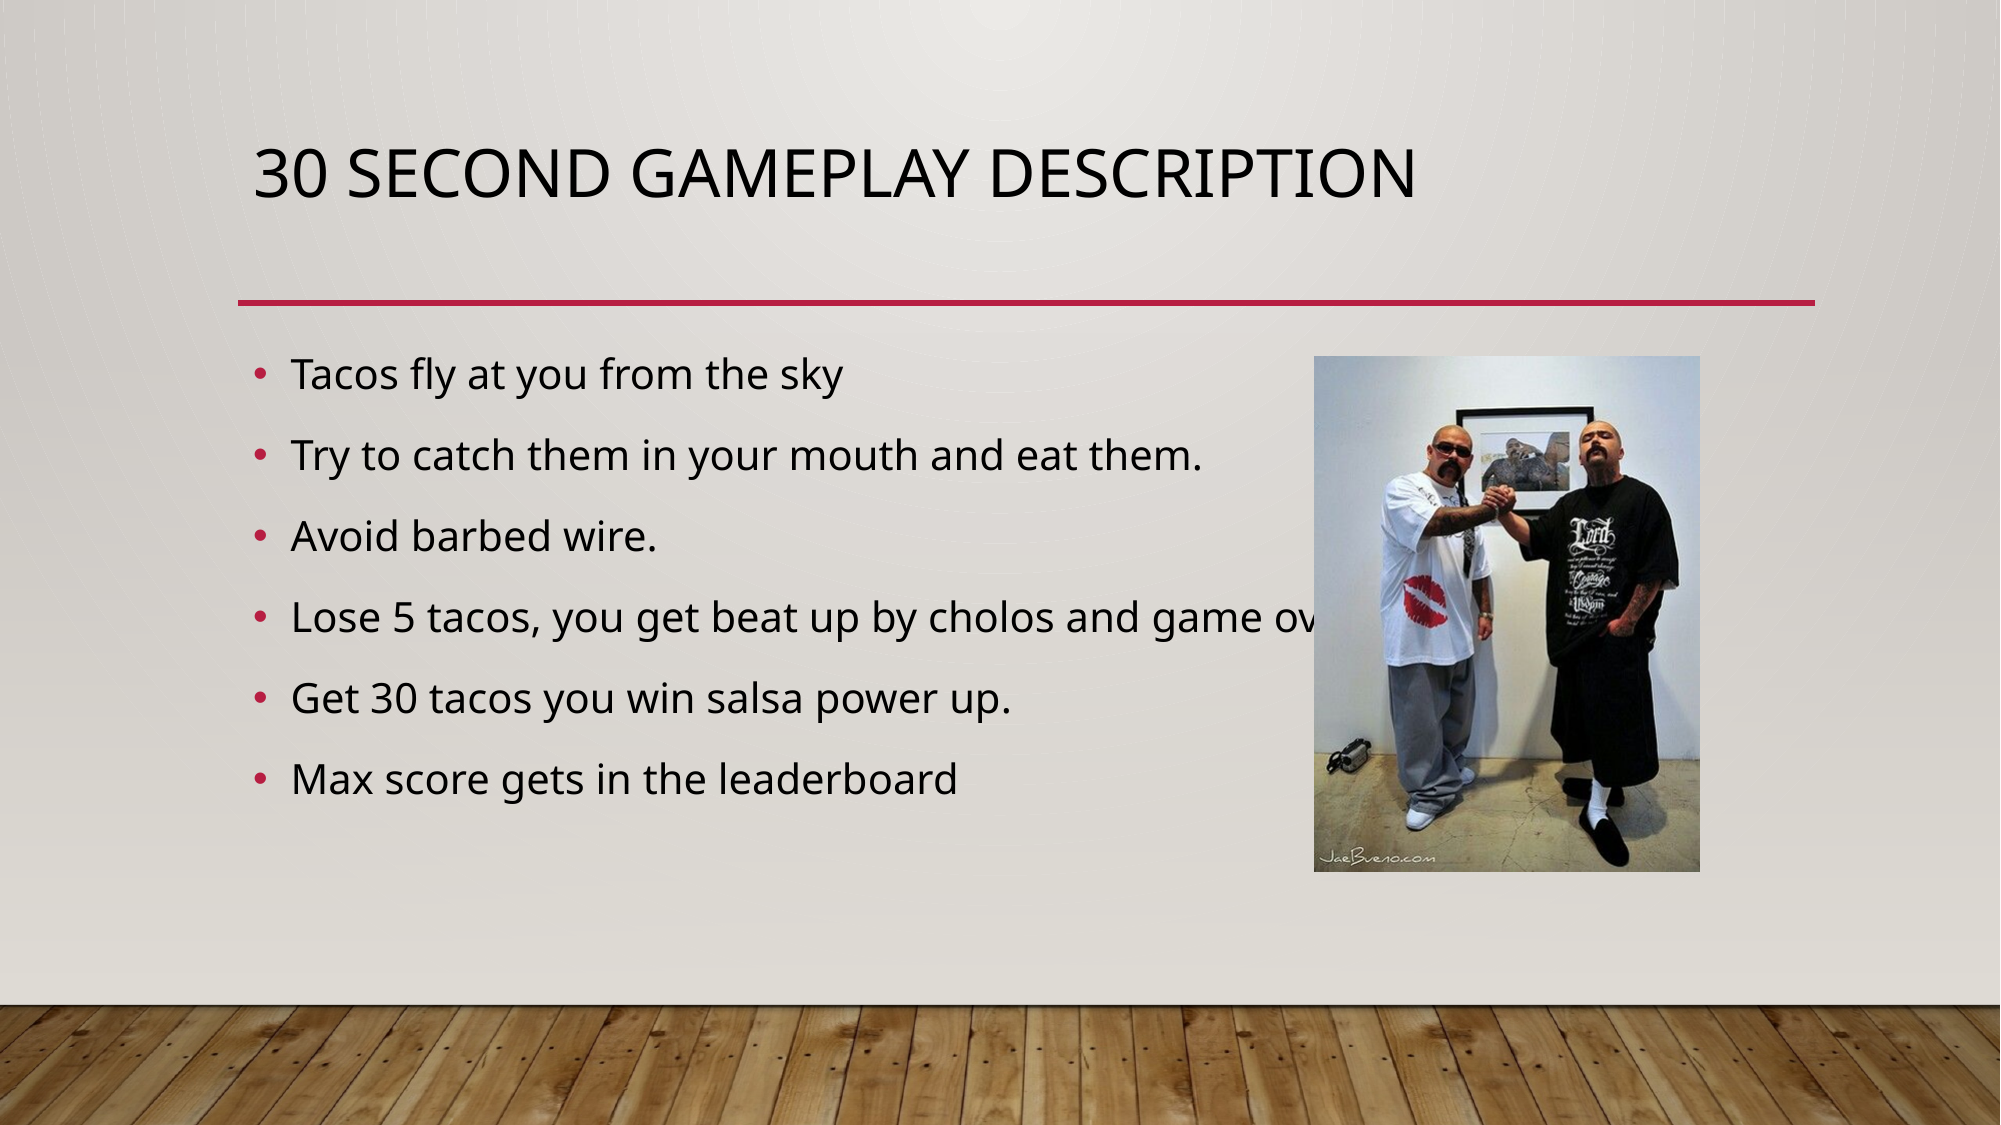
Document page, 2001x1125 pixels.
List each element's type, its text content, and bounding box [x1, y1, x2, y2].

picture [0, 1005, 2000, 1125]
title 30 second gameplay description [238, 131, 1814, 305]
picture [1313, 355, 1700, 872]
list Tacos fly at you from the sky Try to catch them in your mouth and eat them. Avoid barbed wire. Lose 5 tacos, you get beat up by cholos and game over. Get 30 tacos you win salsa power up. Max score gets in the leaderboard [238, 330, 1814, 897]
